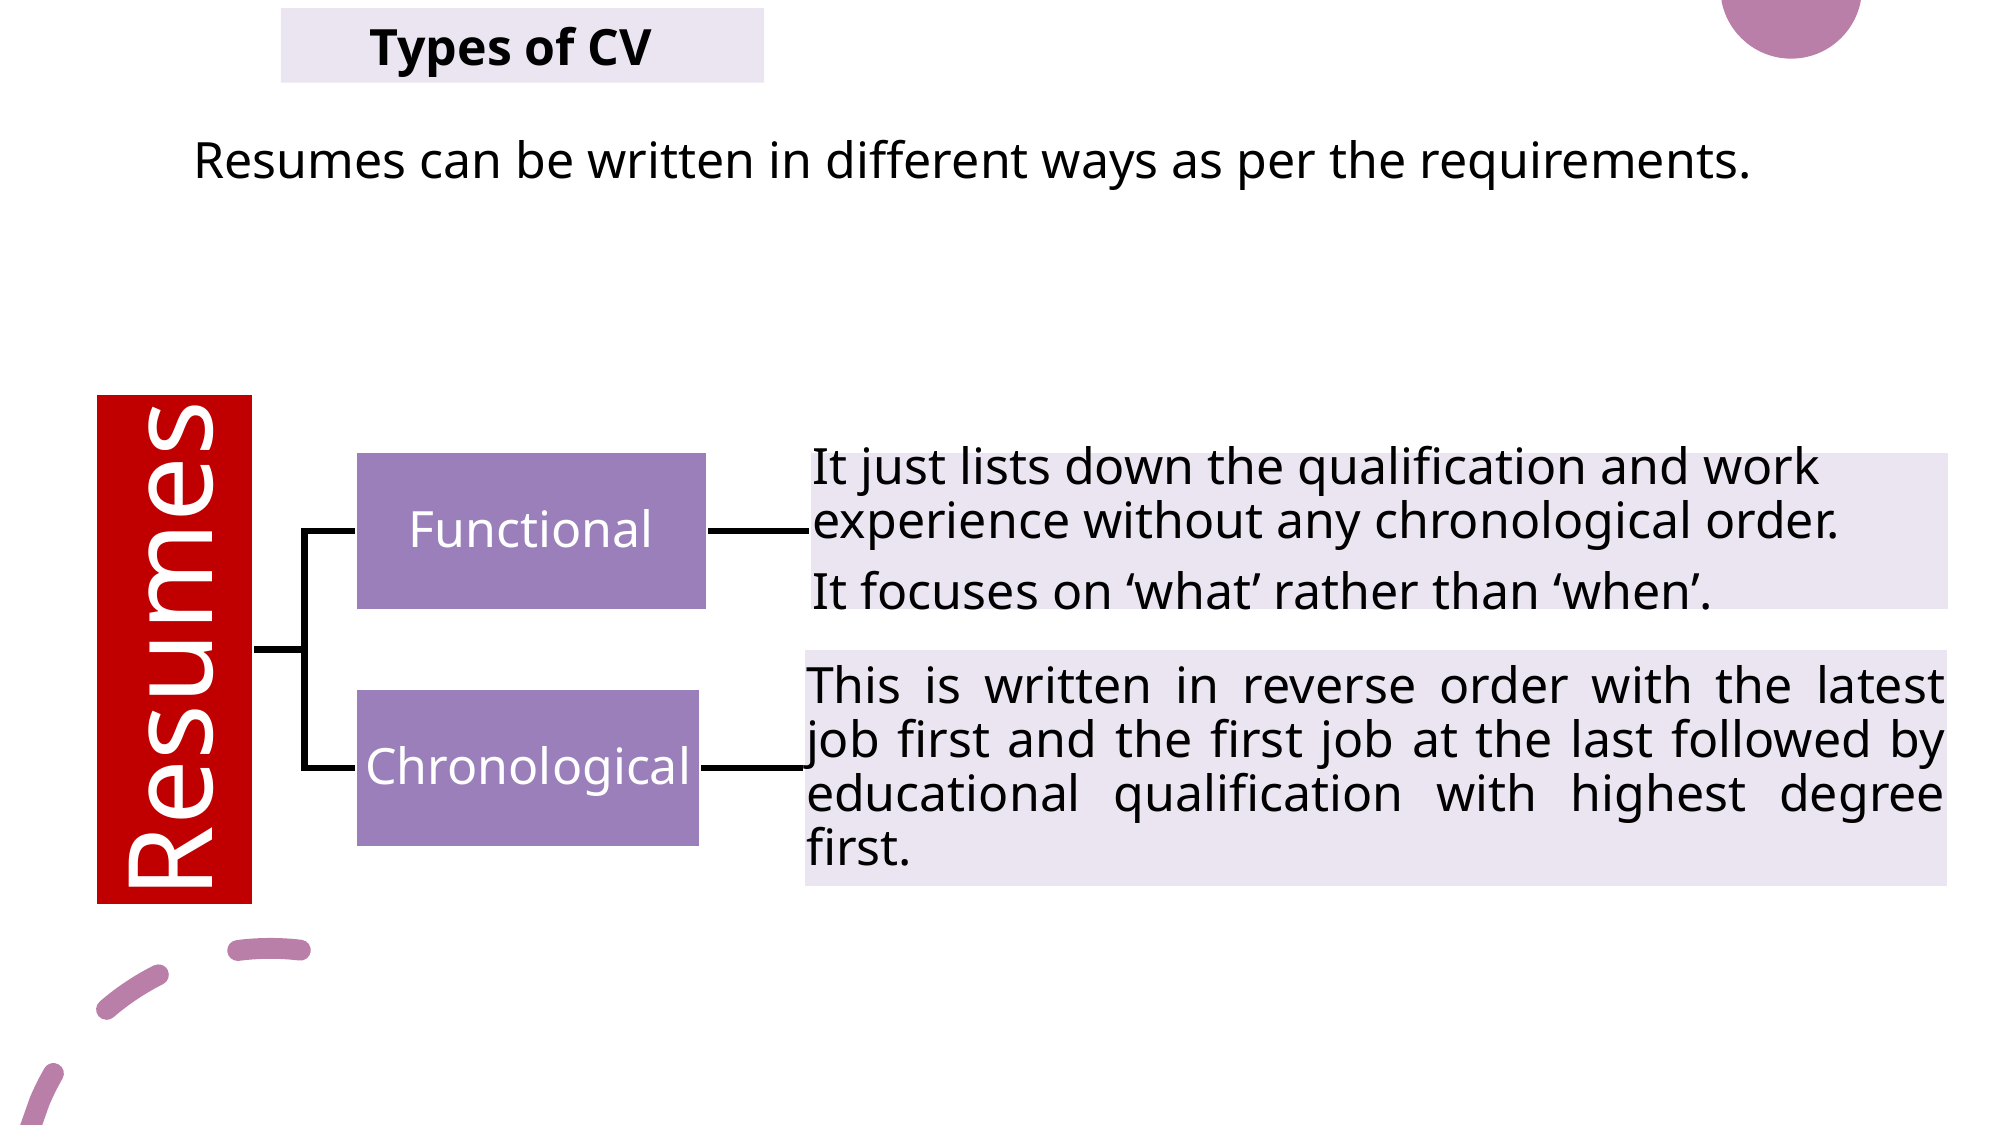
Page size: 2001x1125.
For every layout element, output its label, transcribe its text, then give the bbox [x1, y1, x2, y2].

text_box Types of CV [280, 8, 765, 83]
text_box Resumes can be written in different ways as per the requirements. [178, 121, 2000, 197]
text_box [68, 234, 1977, 1065]
